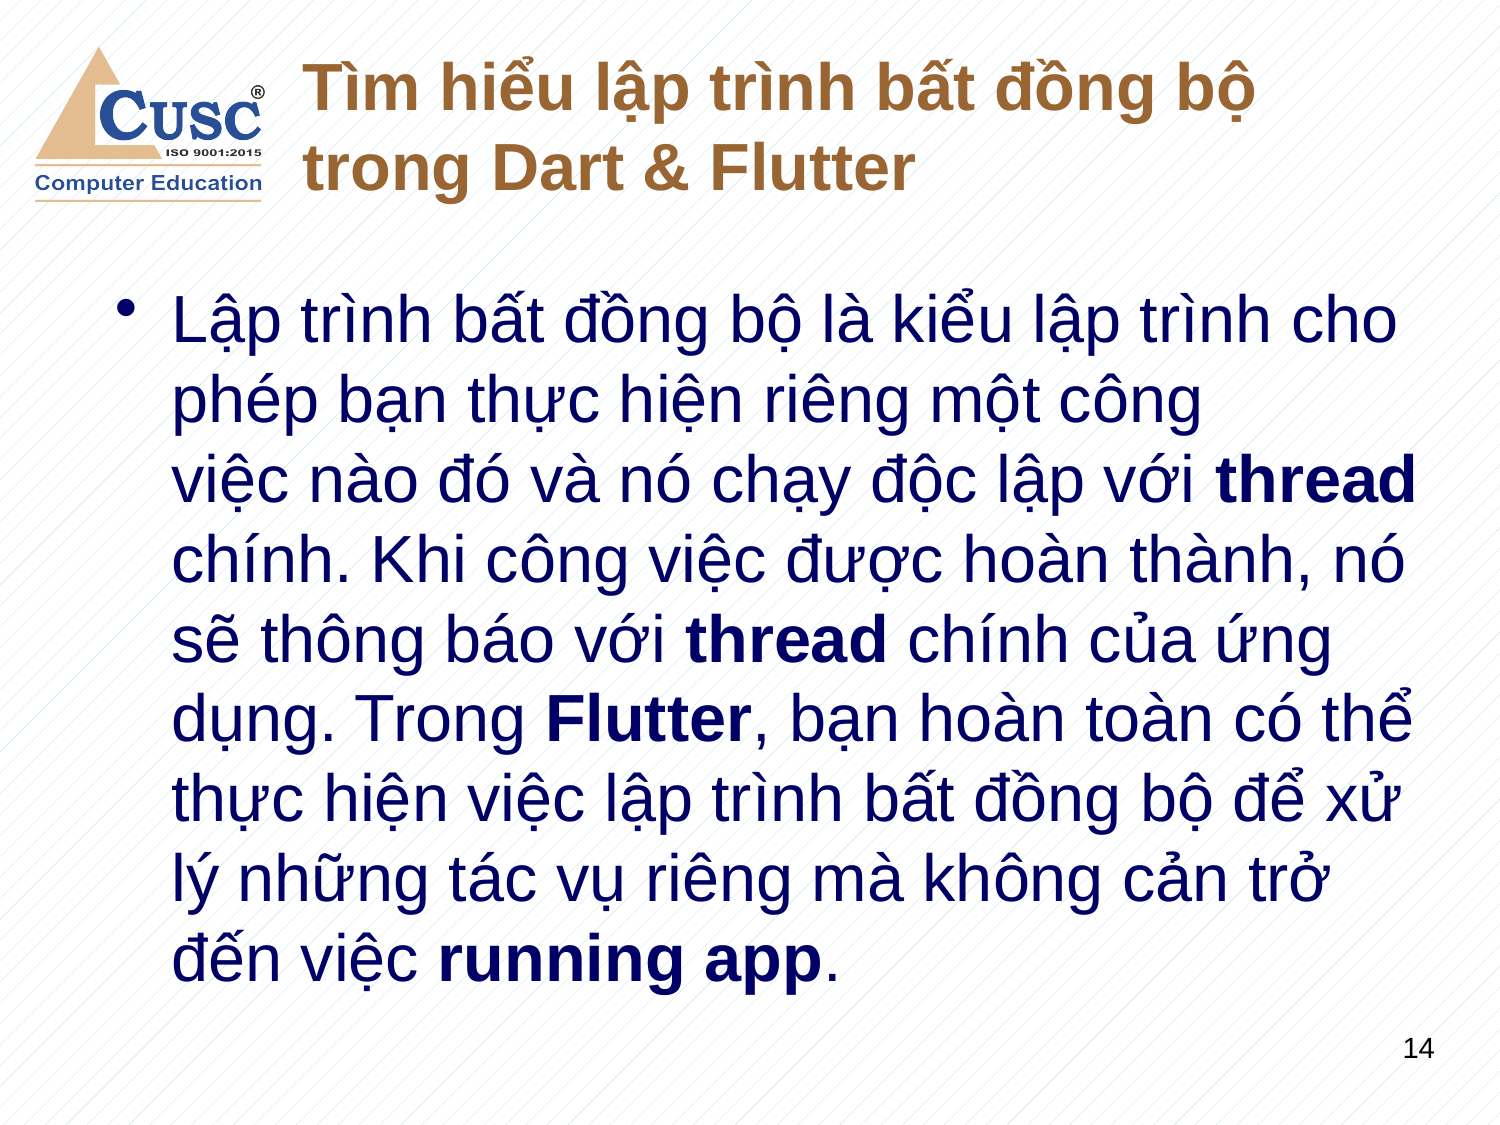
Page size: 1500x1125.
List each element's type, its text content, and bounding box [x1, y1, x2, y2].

picture [35, 46, 265, 202]
slide_number 14 [1100, 1021, 1450, 1113]
list Lập trình bất đồng bộ là kiểu lập trình cho phép bạn thực hiện riêng một công việc nào đó và nó chạy độc lập với thread chính. Khi công việc được hoàn thành, nó sẽ thông báo với thread chính của ứng dụng. Trong Flutter, bạn hoàn toàn có thể thực hiện việc lập trình bất đồng bộ để xử lý những tác vụ riêng mà không cản trở đến việc running app. [99, 267, 1450, 1038]
title Tìm hiểu lập trình bất đồng bộ trong Dart & Flutter [287, 46, 1450, 202]
